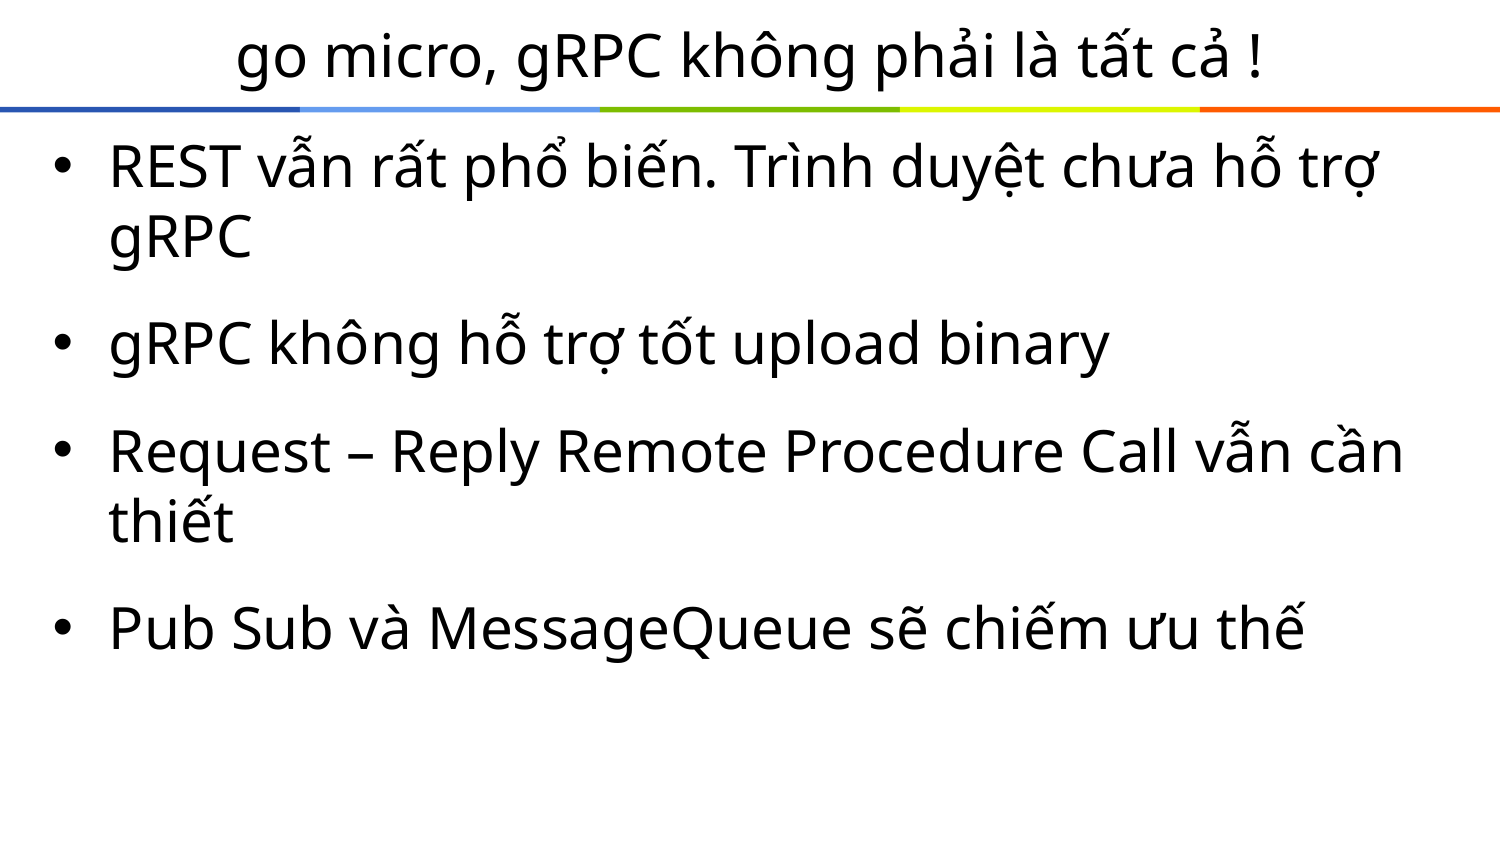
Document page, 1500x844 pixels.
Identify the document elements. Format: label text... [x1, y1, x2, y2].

title go micro, gRPC không phải là tất cả ! [37, 9, 1463, 98]
list REST vẫn rất phổ biến. Trình duyệt chưa hỗ trợ gRPC gRPC không hỗ trợ tốt upload binary Request – Reply Remote Procedure Call vẫn cần thiết Pub Sub và MessageQueue sẽ chiếm ưu thế [37, 121, 1463, 799]
